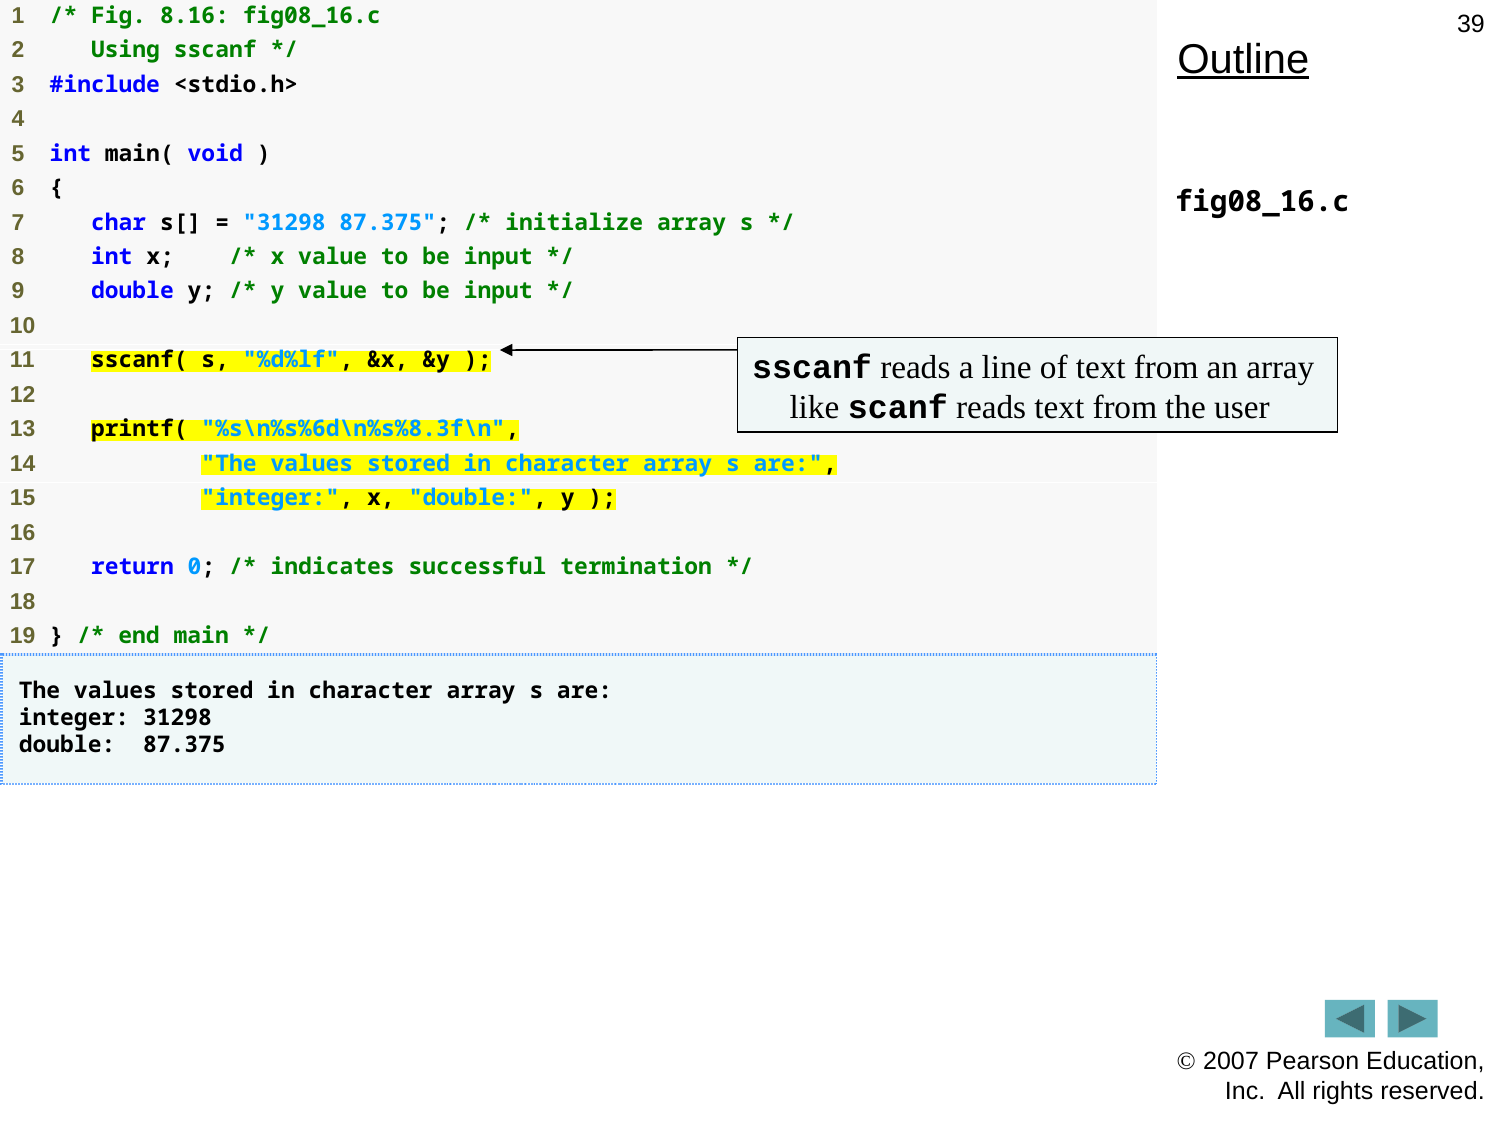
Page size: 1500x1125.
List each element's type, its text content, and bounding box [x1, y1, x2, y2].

slide_number 39 [1157, 0, 1500, 79]
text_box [0, 0, 1157, 814]
text_box Outline [1162, 24, 1500, 90]
text_box sscanf reads a line of text from an array like scanf reads text from the user [1157, 337, 1338, 432]
text_box fig08_16.c [1174, 175, 1475, 225]
